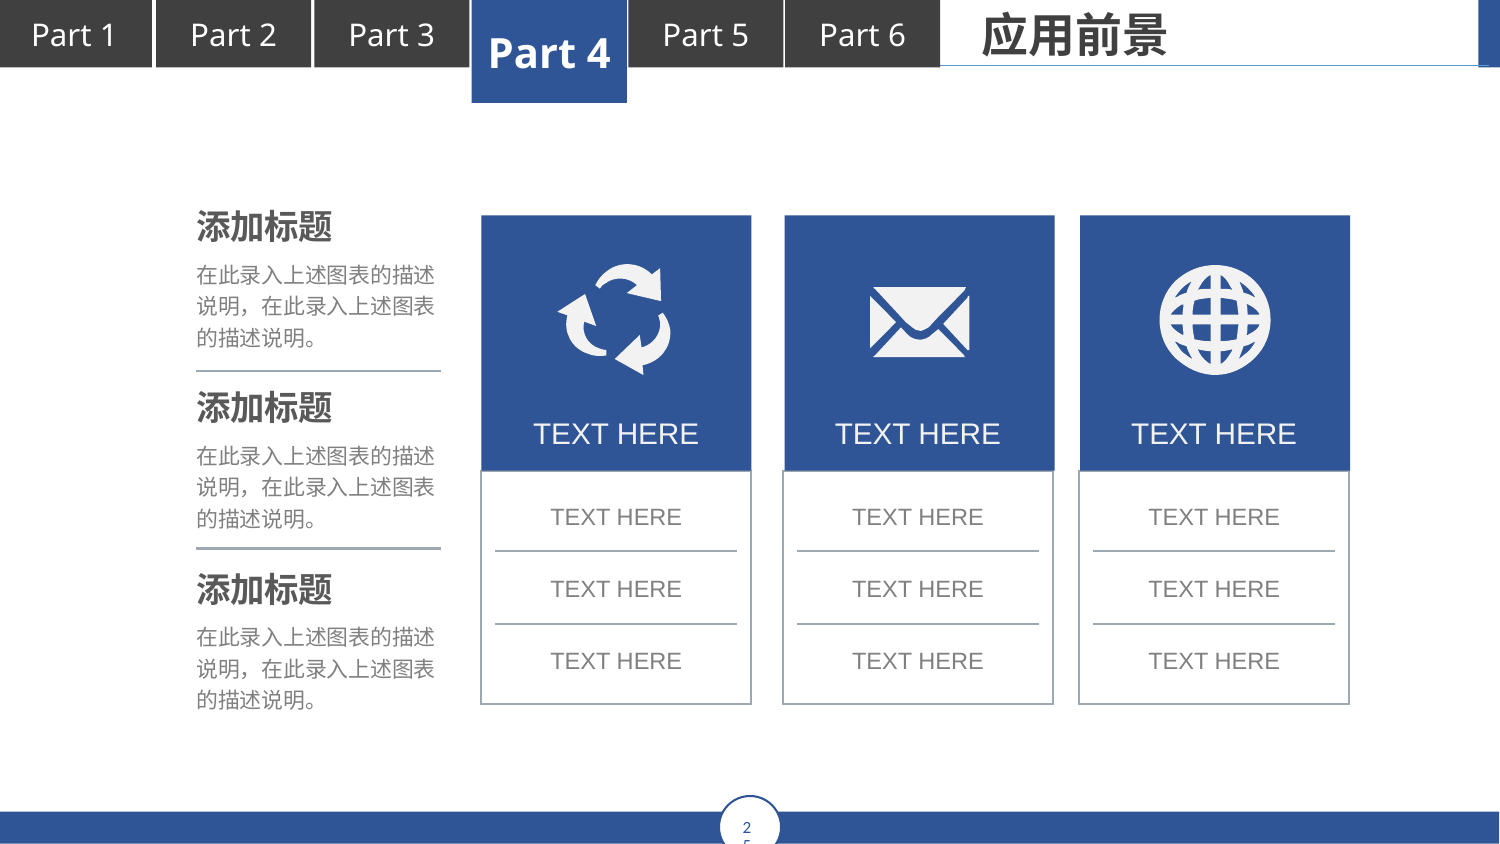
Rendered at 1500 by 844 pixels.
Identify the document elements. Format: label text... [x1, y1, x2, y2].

text_box 添加标题 [184, 380, 366, 434]
text_box 添加标题 [184, 562, 366, 615]
text_box 应用前景 [970, 0, 1182, 68]
text_box 添加标题 [184, 199, 366, 252]
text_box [782, 470, 1053, 704]
text_box 在此录入上述图表的描述说明，在此录入上述图表的描述说明。 [185, 613, 464, 719]
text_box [784, 215, 1055, 471]
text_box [1080, 215, 1351, 471]
text_box 在此录入上述图表的描述说明，在此录入上述图表的描述说明。 [185, 250, 464, 356]
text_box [481, 471, 752, 704]
text_box 在此录入上述图表的描述说明，在此录入上述图表的描述说明。 [185, 431, 464, 538]
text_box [1079, 470, 1350, 704]
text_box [481, 215, 752, 471]
